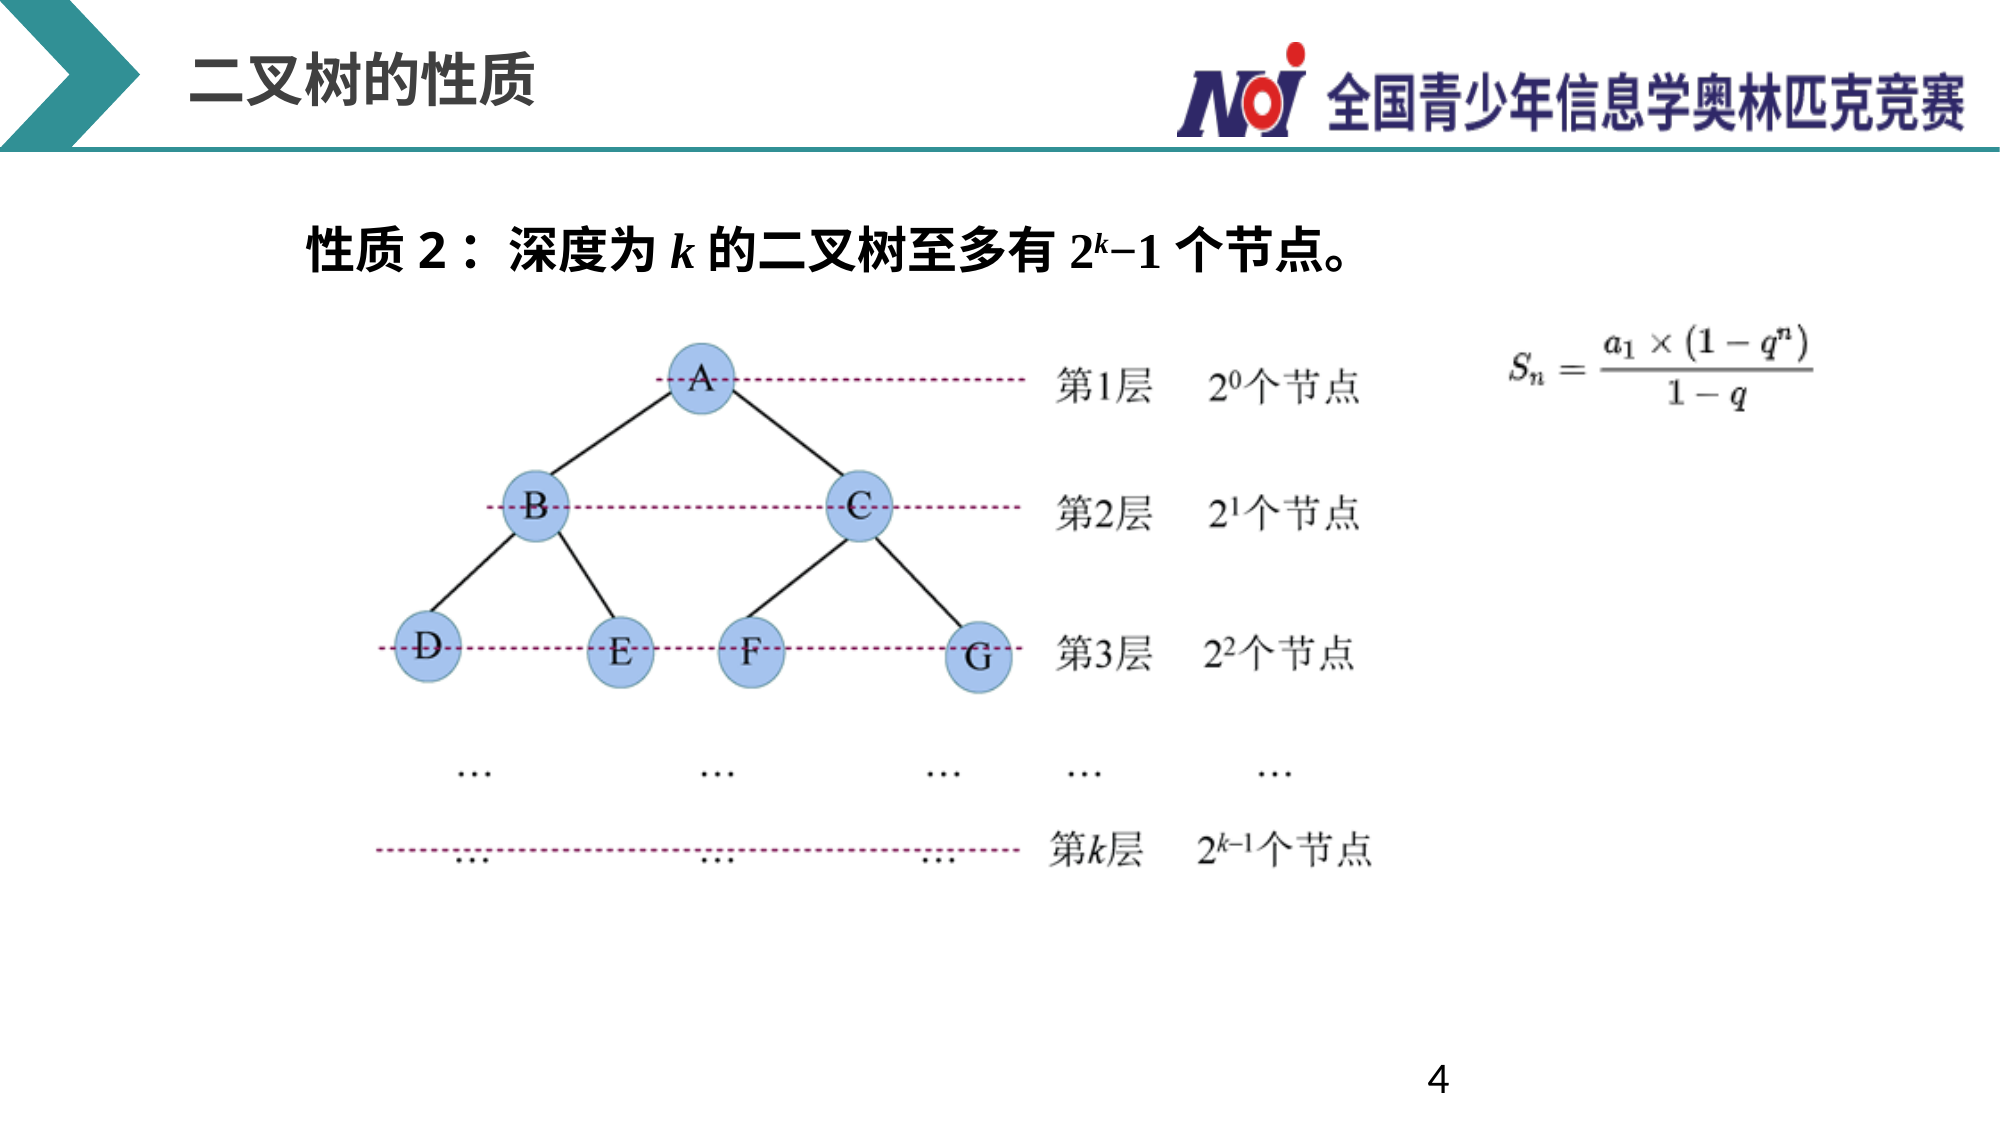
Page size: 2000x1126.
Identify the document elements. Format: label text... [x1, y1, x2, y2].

picture [1176, 42, 1967, 138]
text_box [0, 0, 142, 148]
text_box 性质2：深度为k的二叉树至多有2k−1个节点。 [184, 180, 1348, 286]
slide_number 4 [1412, 1042, 1863, 1103]
text_box 二叉树的性质 [173, 35, 823, 121]
picture [373, 337, 1384, 882]
picture [1483, 314, 1829, 414]
